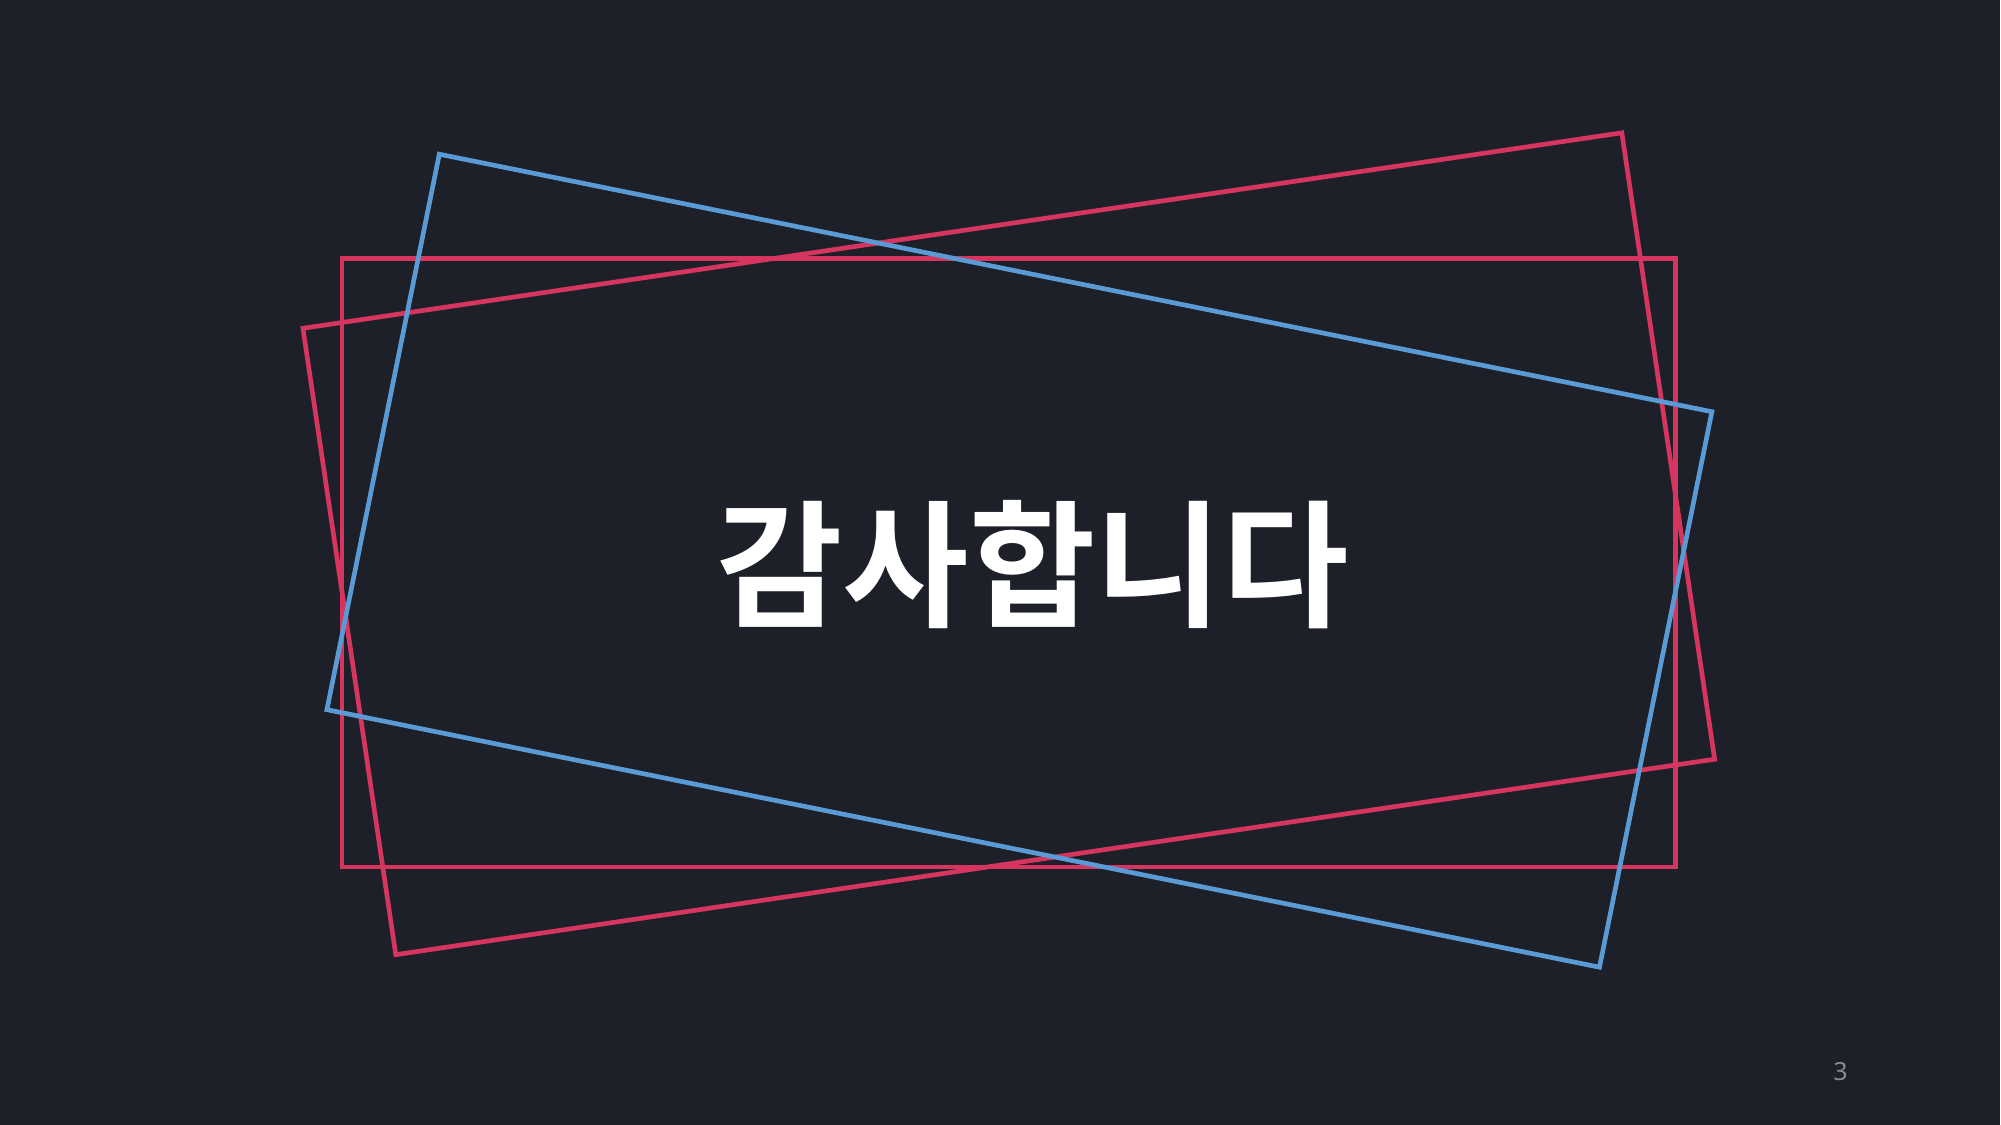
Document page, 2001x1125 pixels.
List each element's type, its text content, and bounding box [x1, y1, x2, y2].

text_box [301, 311, 406, 615]
text_box [879, 131, 1663, 400]
text_box [325, 152, 1714, 969]
text_box [359, 718, 1054, 956]
text_box [1642, 258, 1676, 403]
text_box [1641, 551, 1716, 772]
text_box [341, 714, 381, 868]
text_box [341, 258, 417, 321]
text_box [1621, 767, 1676, 868]
text_box [995, 859, 1099, 868]
slide_number 3 [1412, 1042, 1863, 1103]
